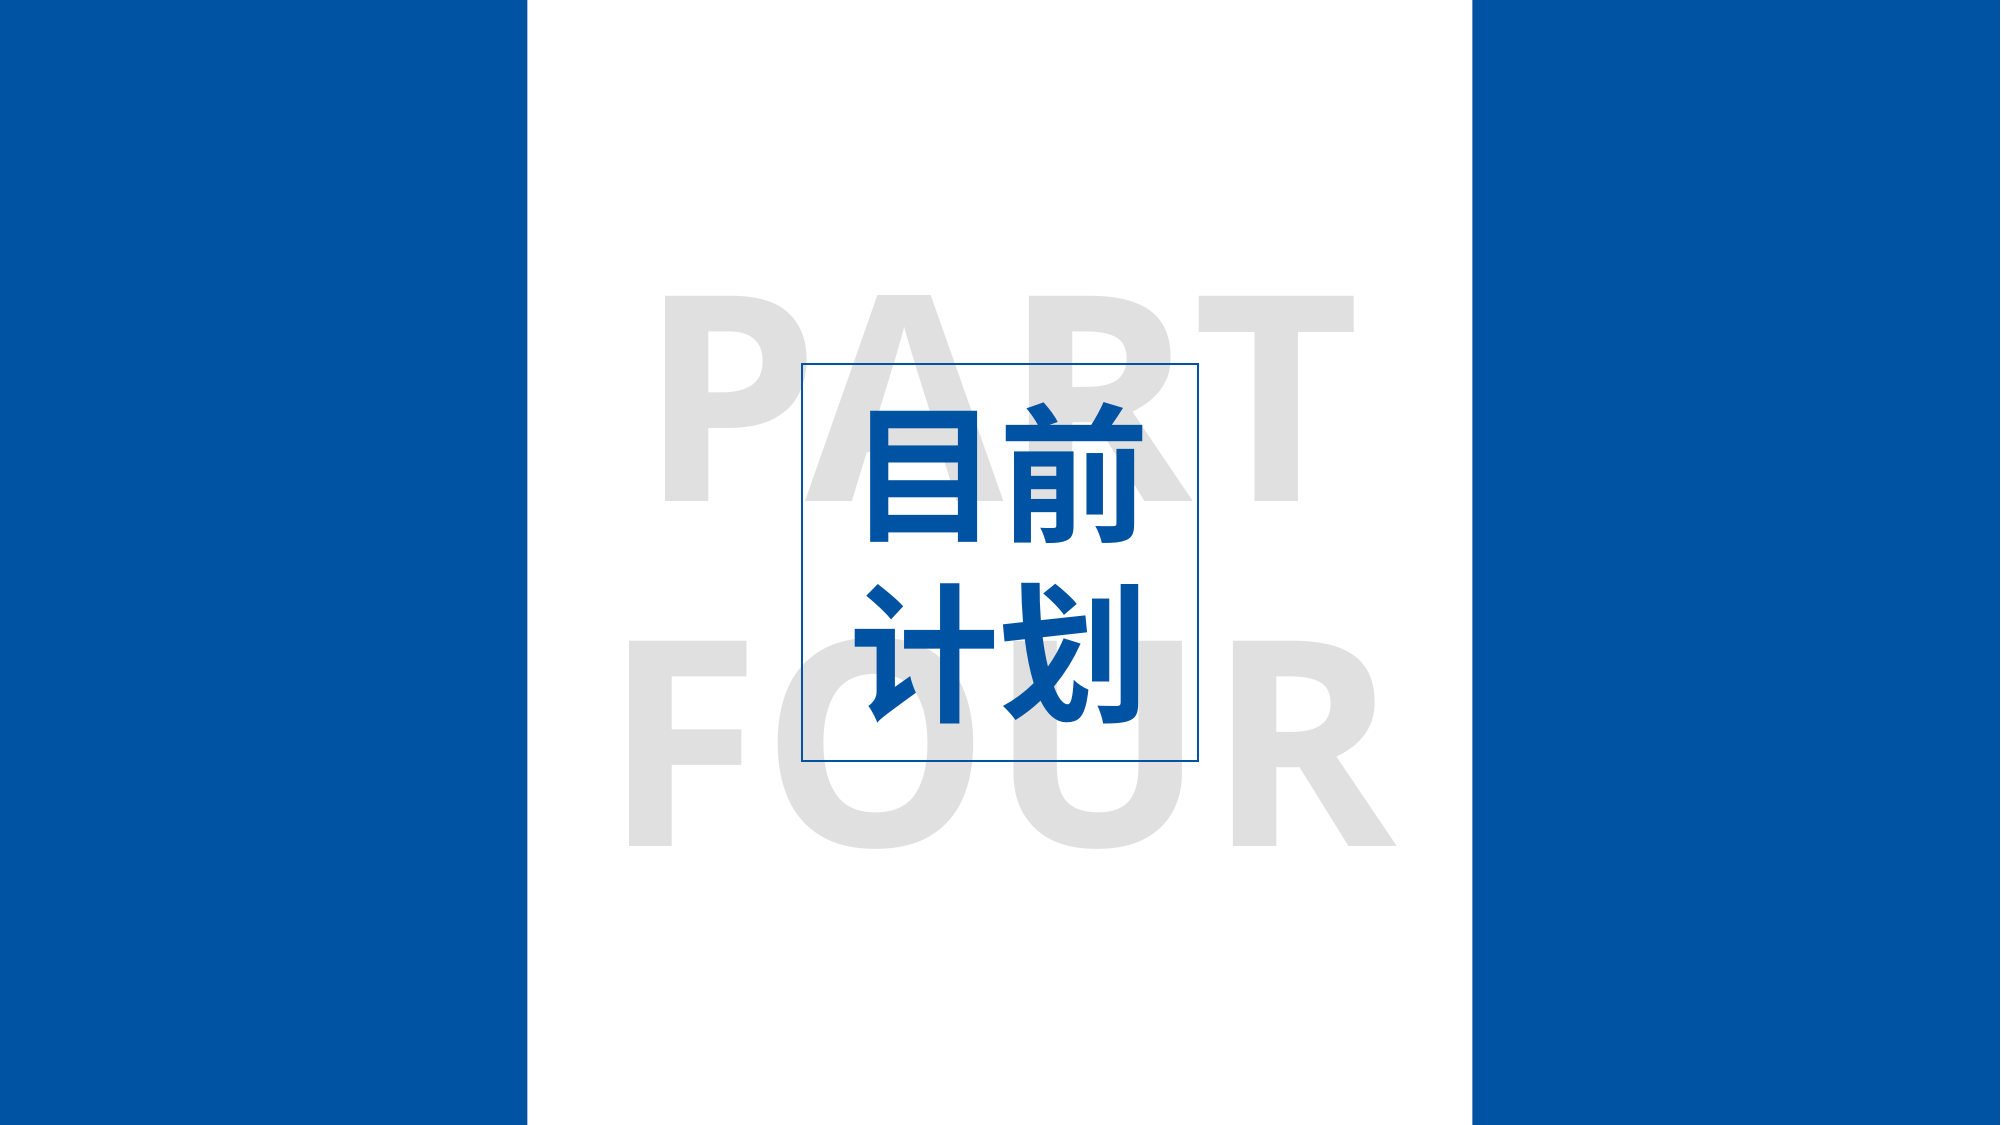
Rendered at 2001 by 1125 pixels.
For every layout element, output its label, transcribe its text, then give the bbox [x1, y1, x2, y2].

text_box [1471, 0, 2000, 1125]
text_box [0, 0, 529, 1125]
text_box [801, 364, 1199, 761]
text_box PART FOUR [529, 206, 1471, 912]
